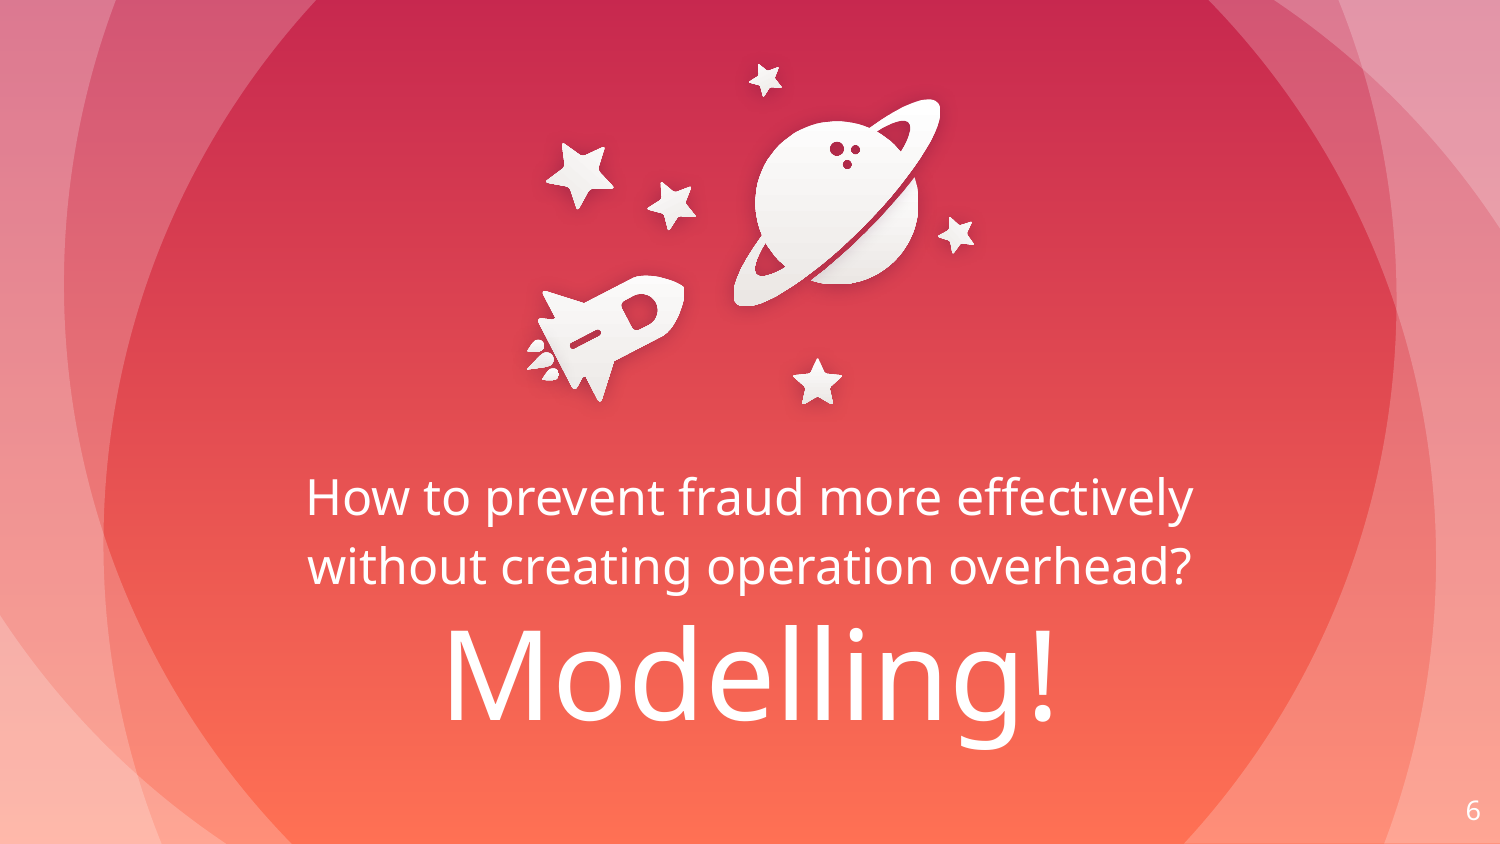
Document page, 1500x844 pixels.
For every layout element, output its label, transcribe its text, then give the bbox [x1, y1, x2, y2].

text_box [546, 143, 614, 210]
text_box [647, 182, 696, 231]
text_box [749, 64, 782, 97]
text_box [945, 217, 974, 254]
text_box [793, 358, 842, 405]
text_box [733, 99, 941, 307]
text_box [533, 261, 672, 400]
subtitle How to prevent fraud more effectively without creating operation overhead? [229, 456, 1271, 586]
slide_number ‹#› [1391, 779, 1482, 844]
title Modelling! [229, 596, 1271, 748]
